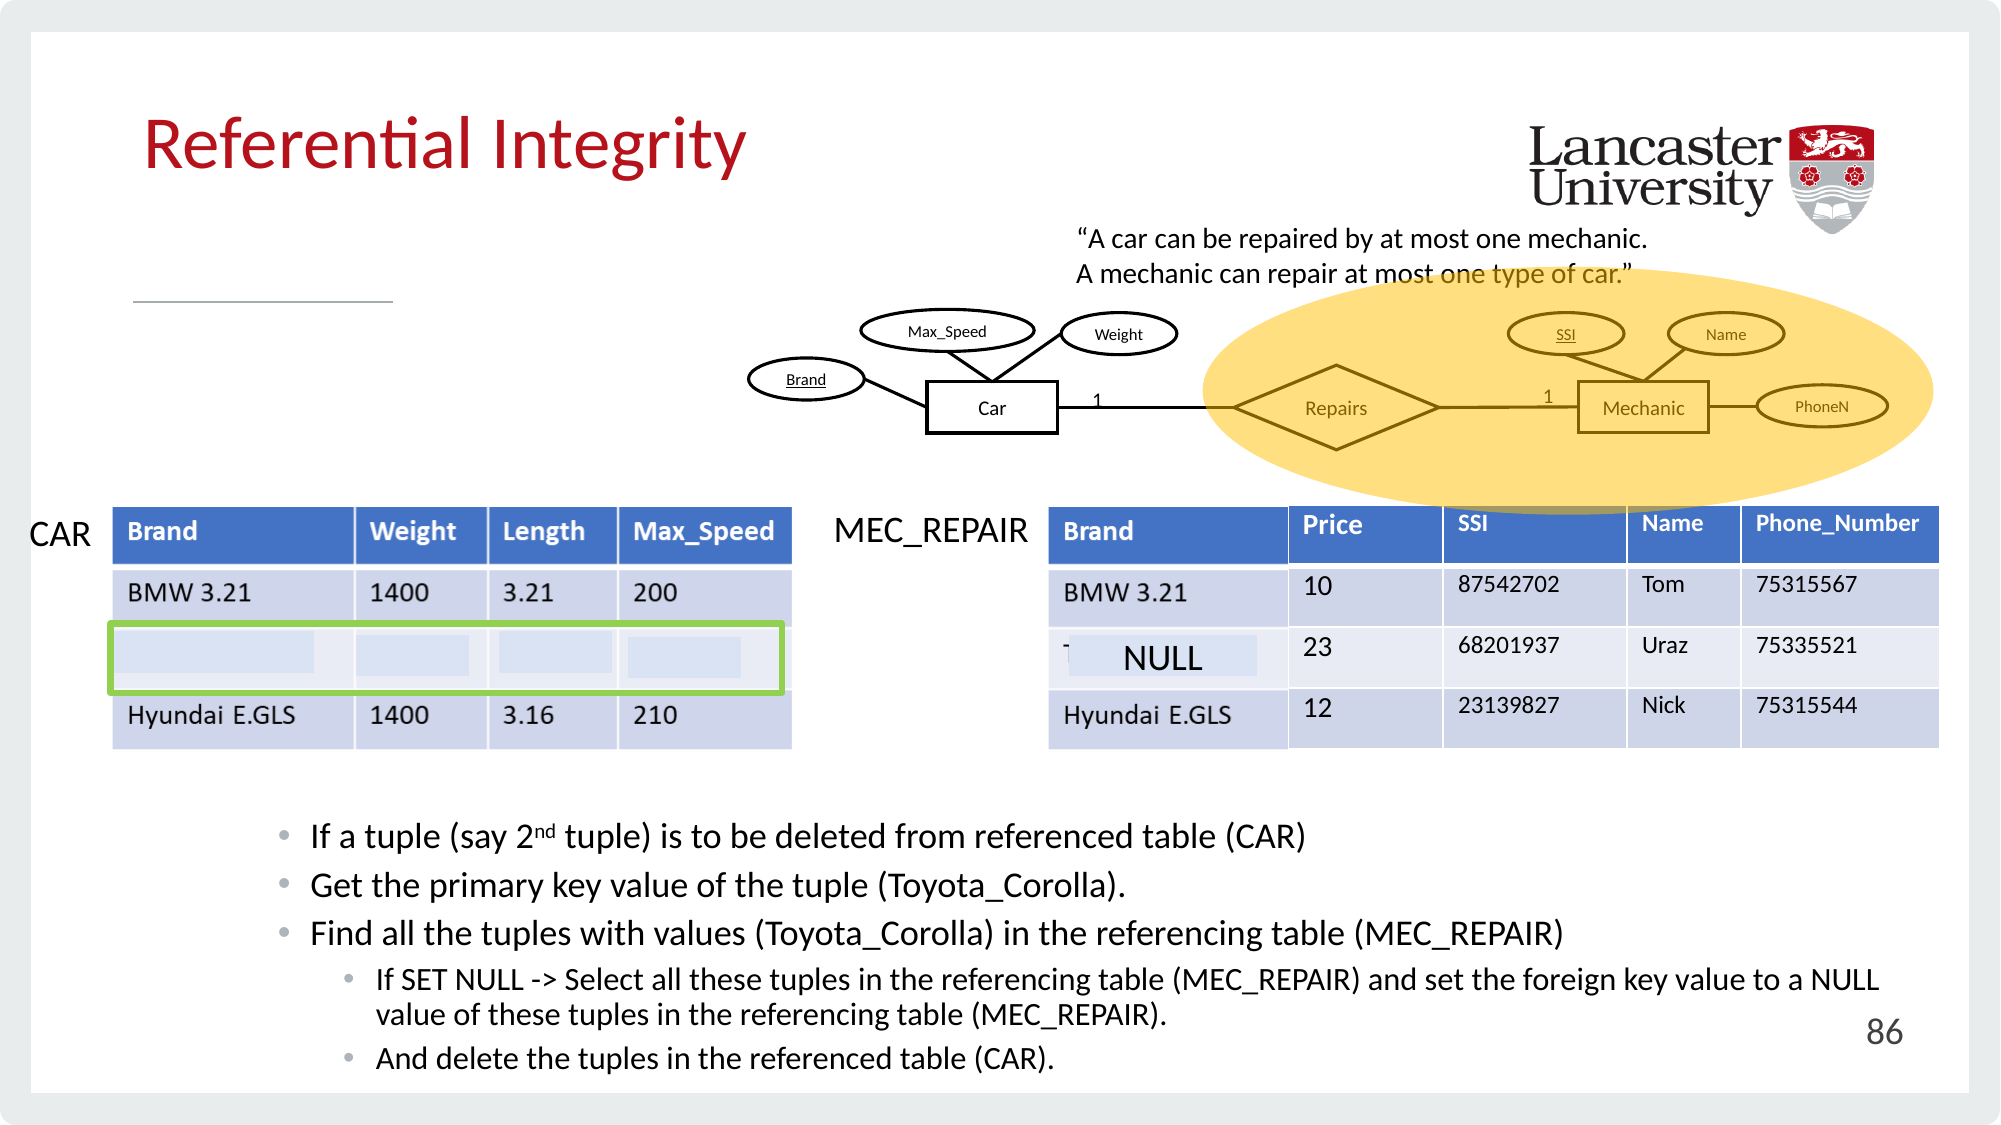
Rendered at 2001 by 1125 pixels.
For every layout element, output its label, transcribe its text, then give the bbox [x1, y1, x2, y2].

table_cell 75315567 [1742, 569, 1939, 626]
table_header Name [1628, 558, 1740, 563]
table_cell 75335521 [1742, 628, 1939, 687]
table_cell 87542702 [1444, 569, 1626, 626]
table_cell 75315544 [1742, 689, 1939, 748]
table_header SSI [1444, 558, 1626, 563]
table_cell 10 [1289, 569, 1442, 626]
text_box [1293, 266, 1843, 309]
table_cell Uraz [1628, 628, 1740, 687]
text_box CAR [14, 501, 1015, 562]
picture [110, 504, 797, 753]
table_cell 23 [1289, 628, 1442, 687]
text_box “A car can be repaired by at most one mechanic. A mechanic can repair at most one type of car.” [1061, 212, 1669, 297]
table_cell 68201937 [1444, 628, 1626, 687]
picture [1046, 504, 1288, 753]
table_cell Tom [1628, 569, 1740, 626]
text_box [1247, 330, 1934, 515]
table_header Price [1289, 558, 1442, 563]
text_box MEC_REPAIR [818, 497, 1819, 558]
title Referential Integrity [128, 78, 1482, 217]
table_cell Nick [1628, 689, 1740, 748]
table_cell 12 [1289, 689, 1442, 748]
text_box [748, 309, 1888, 450]
table_cell 23139827 [1444, 689, 1626, 748]
table_header Phone_Number [1742, 506, 1939, 563]
slide_number 86 [1468, 999, 1919, 1060]
list If a tuple (say 2nd tuple) is to be deleted from referenced table (CAR) Get the primary key value of the tuple (Toyota_Corolla). Find all the tuples with values (Toyota_Corolla) in the referencing table (MEC_REPAIR) If SET NULL -> Select all these tuples in the referencing table (MEC_REPAIR) and set the foreign key value to a NULL value of these tuples in the referencing table (MEC_REPAIR). And delete the tuples in the referenced table (CAR). [132, 303, 1965, 1088]
